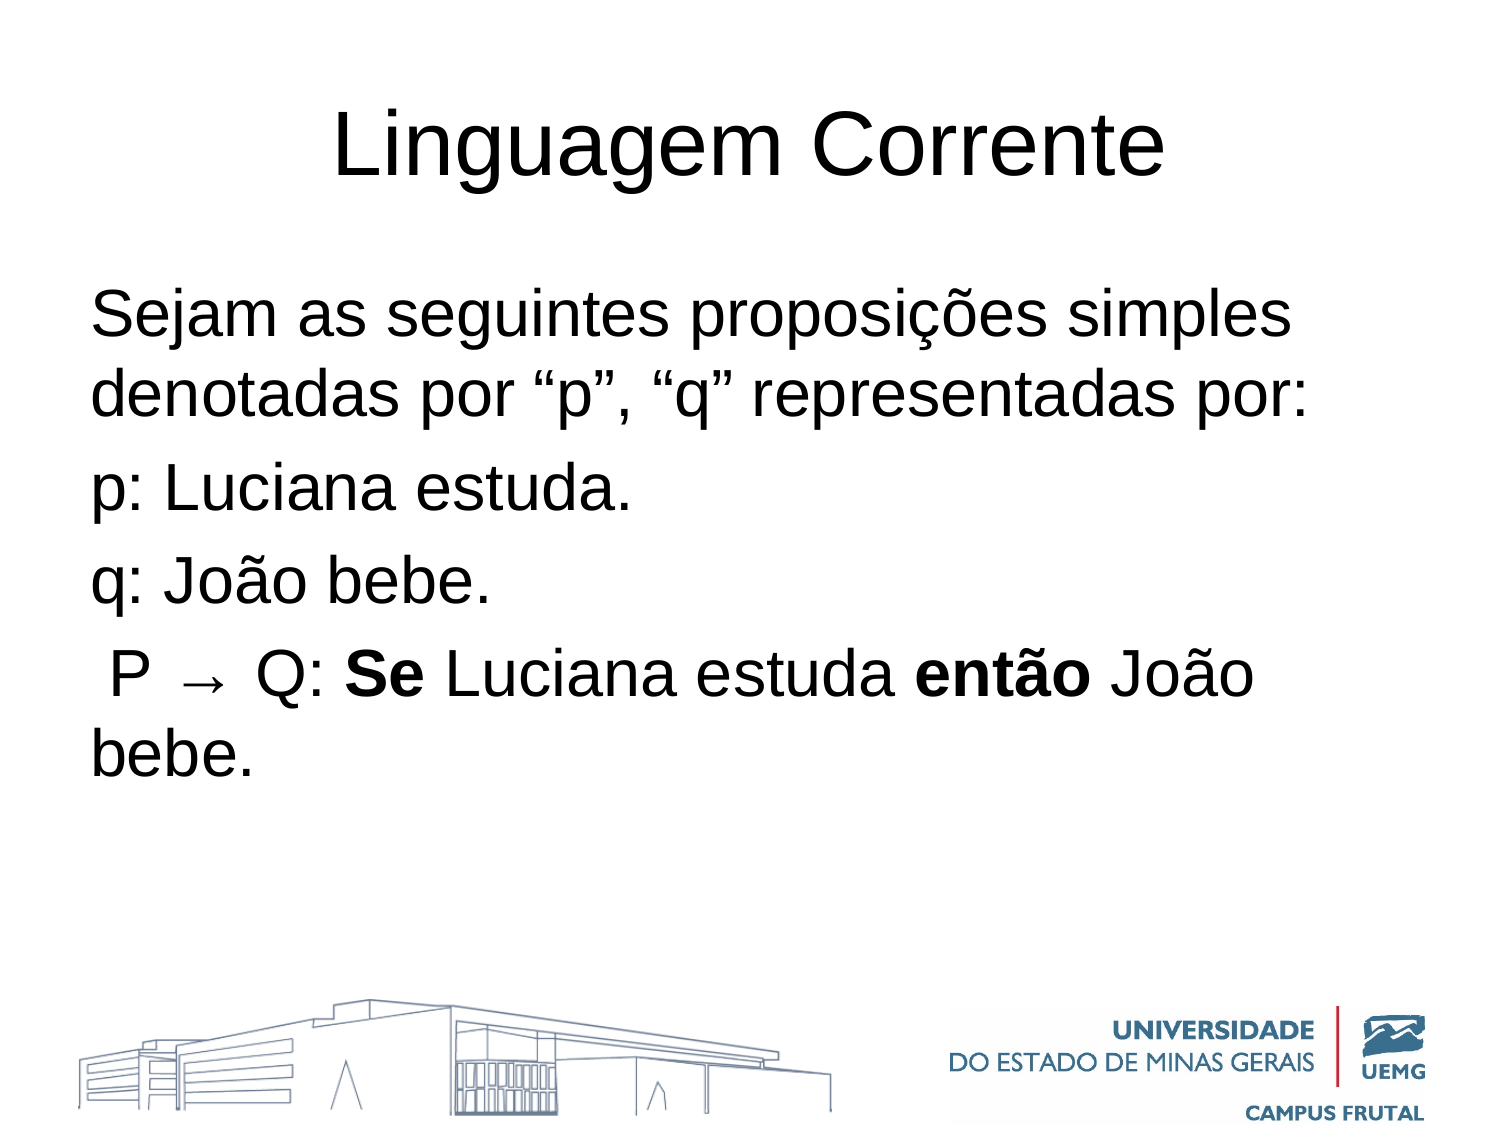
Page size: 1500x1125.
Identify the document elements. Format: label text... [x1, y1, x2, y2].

picture [78, 999, 832, 1116]
title Linguagem Corrente [75, 45, 1425, 233]
list Sejam as seguintes proposições simples denotadas por “p”, “q” representadas por: p: Luciana estuda. q: João bebe. P → Q: Se Luciana estuda então João bebe. [75, 262, 1425, 988]
picture [950, 1006, 1425, 1125]
